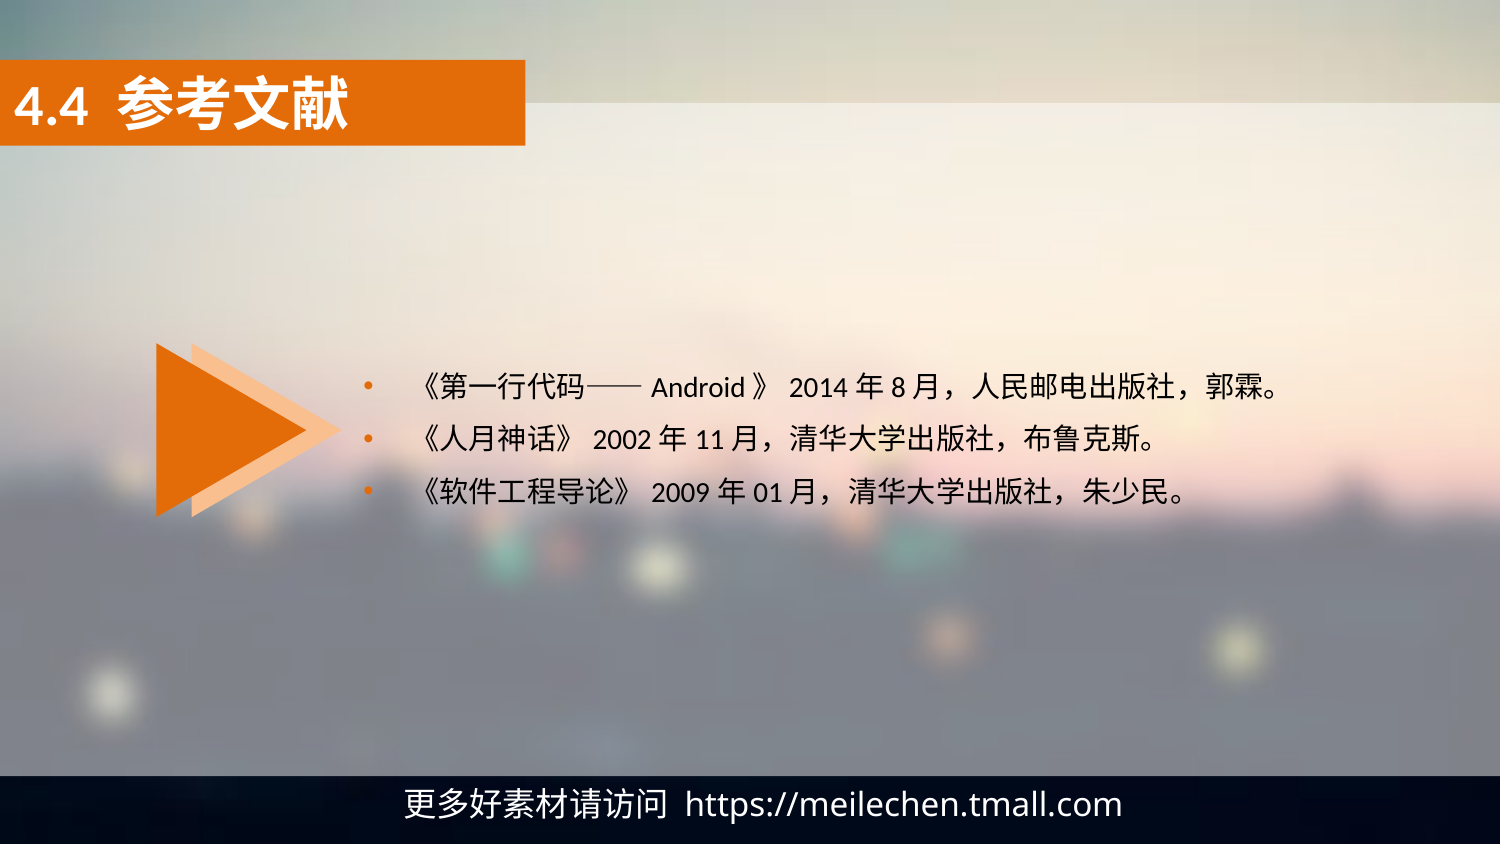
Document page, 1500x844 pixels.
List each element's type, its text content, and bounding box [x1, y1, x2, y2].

text_box 更多好素材请访问 https://meilechen.tmall.com [53, 776, 1459, 831]
picture [0, 0, 1500, 102]
picture [0, 777, 1500, 844]
text_box [0, 102, 1500, 777]
text_box 4.4 参考文献 [0, 59, 526, 145]
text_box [155, 342, 342, 518]
text_box 《第一行代码——Android》2014年8月，人民邮电出版社，郭霖。 《人月神话》2002年11月，清华大学出版社，布鲁克斯。 《软件工程导论》2009年01月，清华大学出版社，朱少民。 [348, 343, 1411, 516]
